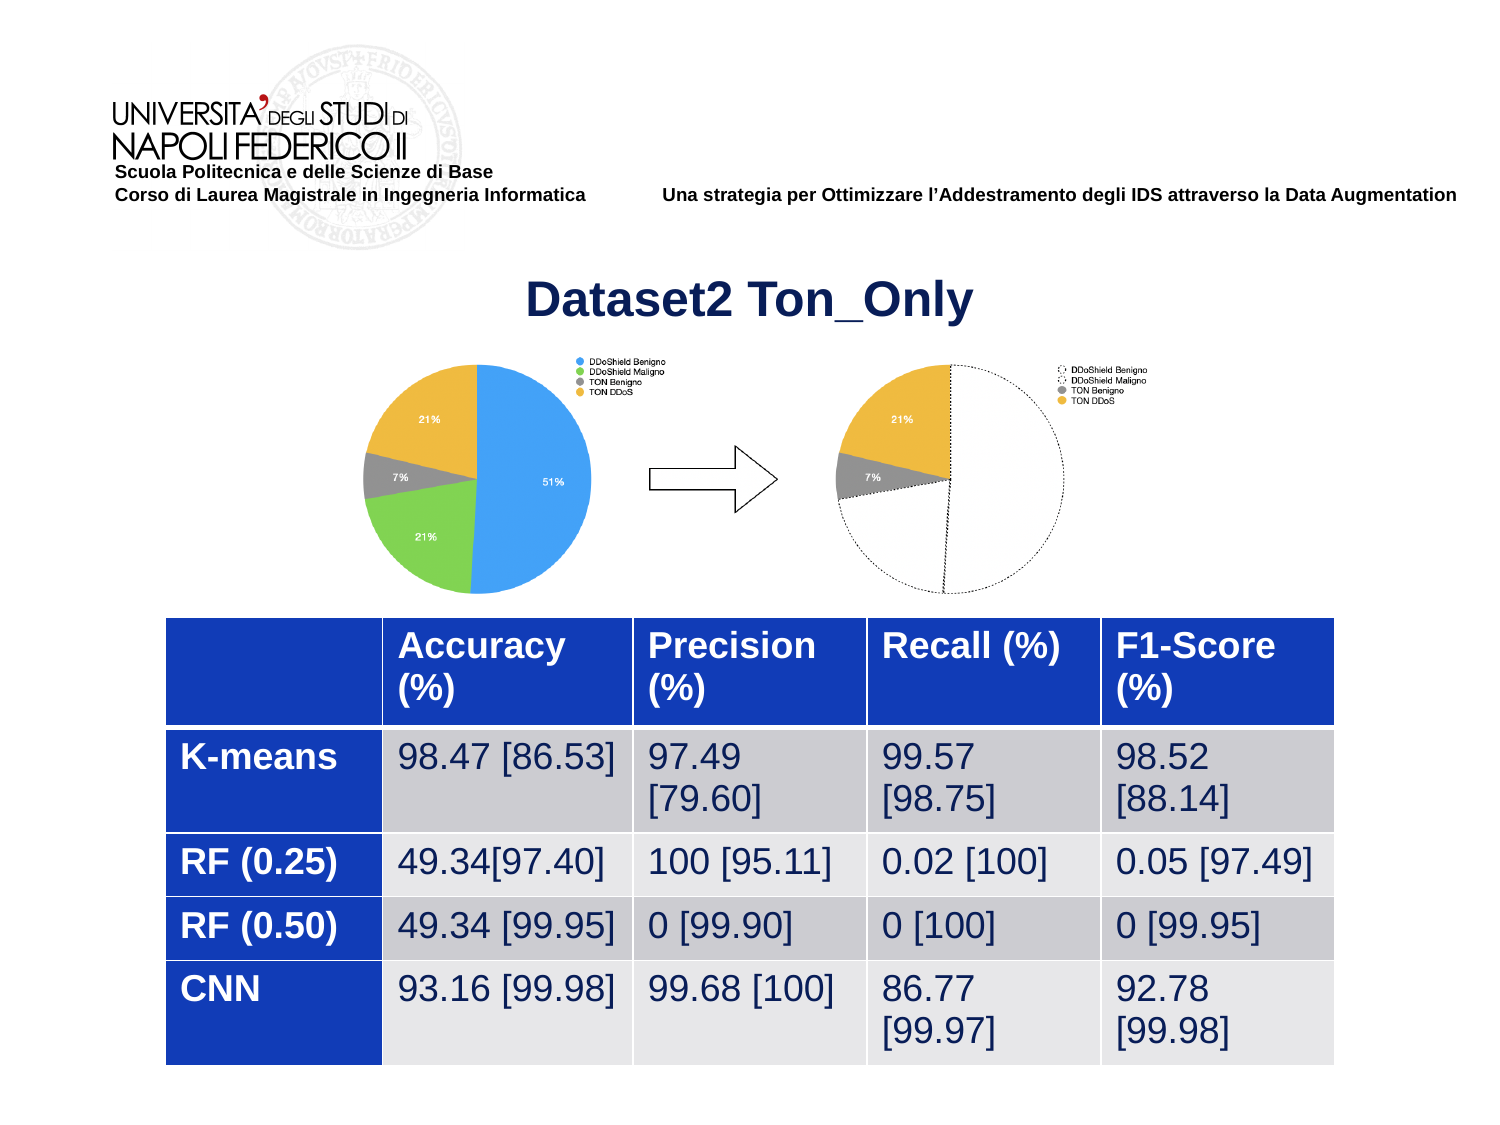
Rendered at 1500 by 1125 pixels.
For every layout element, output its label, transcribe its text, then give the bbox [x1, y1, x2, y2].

table_cell 0 [99.95] [1102, 897, 1334, 960]
table_cell 100 [95.11] [634, 834, 866, 896]
table_cell 99.68 [100] [634, 961, 866, 1065]
table_header Recall (%) [868, 620, 1100, 725]
table_cell 0 [100] [868, 897, 1100, 960]
title Dataset2 Ton_Only [112, 259, 1388, 342]
table_cell K-means [166, 730, 382, 832]
table_cell RF (0.50) [166, 897, 382, 960]
table_header F1-Score (%) [1102, 618, 1334, 725]
table_header Accuracy (%) [383, 620, 632, 725]
table_cell 98.52 [88.14] [1102, 730, 1334, 832]
table_cell CNN [166, 961, 382, 1065]
table_cell 49.34 [99.95] [383, 897, 632, 960]
table_cell 0 [99.90] [634, 897, 866, 960]
table_cell RF (0.25) [166, 834, 382, 896]
table_cell 0.02 [100] [868, 834, 1100, 896]
table_header Precision (%) [634, 620, 866, 725]
table_cell 92.78 [99.98] [1102, 961, 1334, 1065]
table_cell 98.47 [86.53] [383, 730, 632, 832]
picture [112, 42, 465, 251]
table_cell 86.77 [99.97] [868, 961, 1100, 1065]
table_cell 93.16 [99.98] [383, 961, 632, 1065]
table_cell 99.57 [98.75] [868, 730, 1100, 832]
table_cell 0.05 [97.49] [1102, 834, 1334, 896]
table_cell 97.49 [79.60] [634, 730, 866, 832]
picture [341, 347, 1159, 612]
table_header [166, 618, 382, 725]
table_cell 49.34[97.40] [383, 834, 632, 896]
